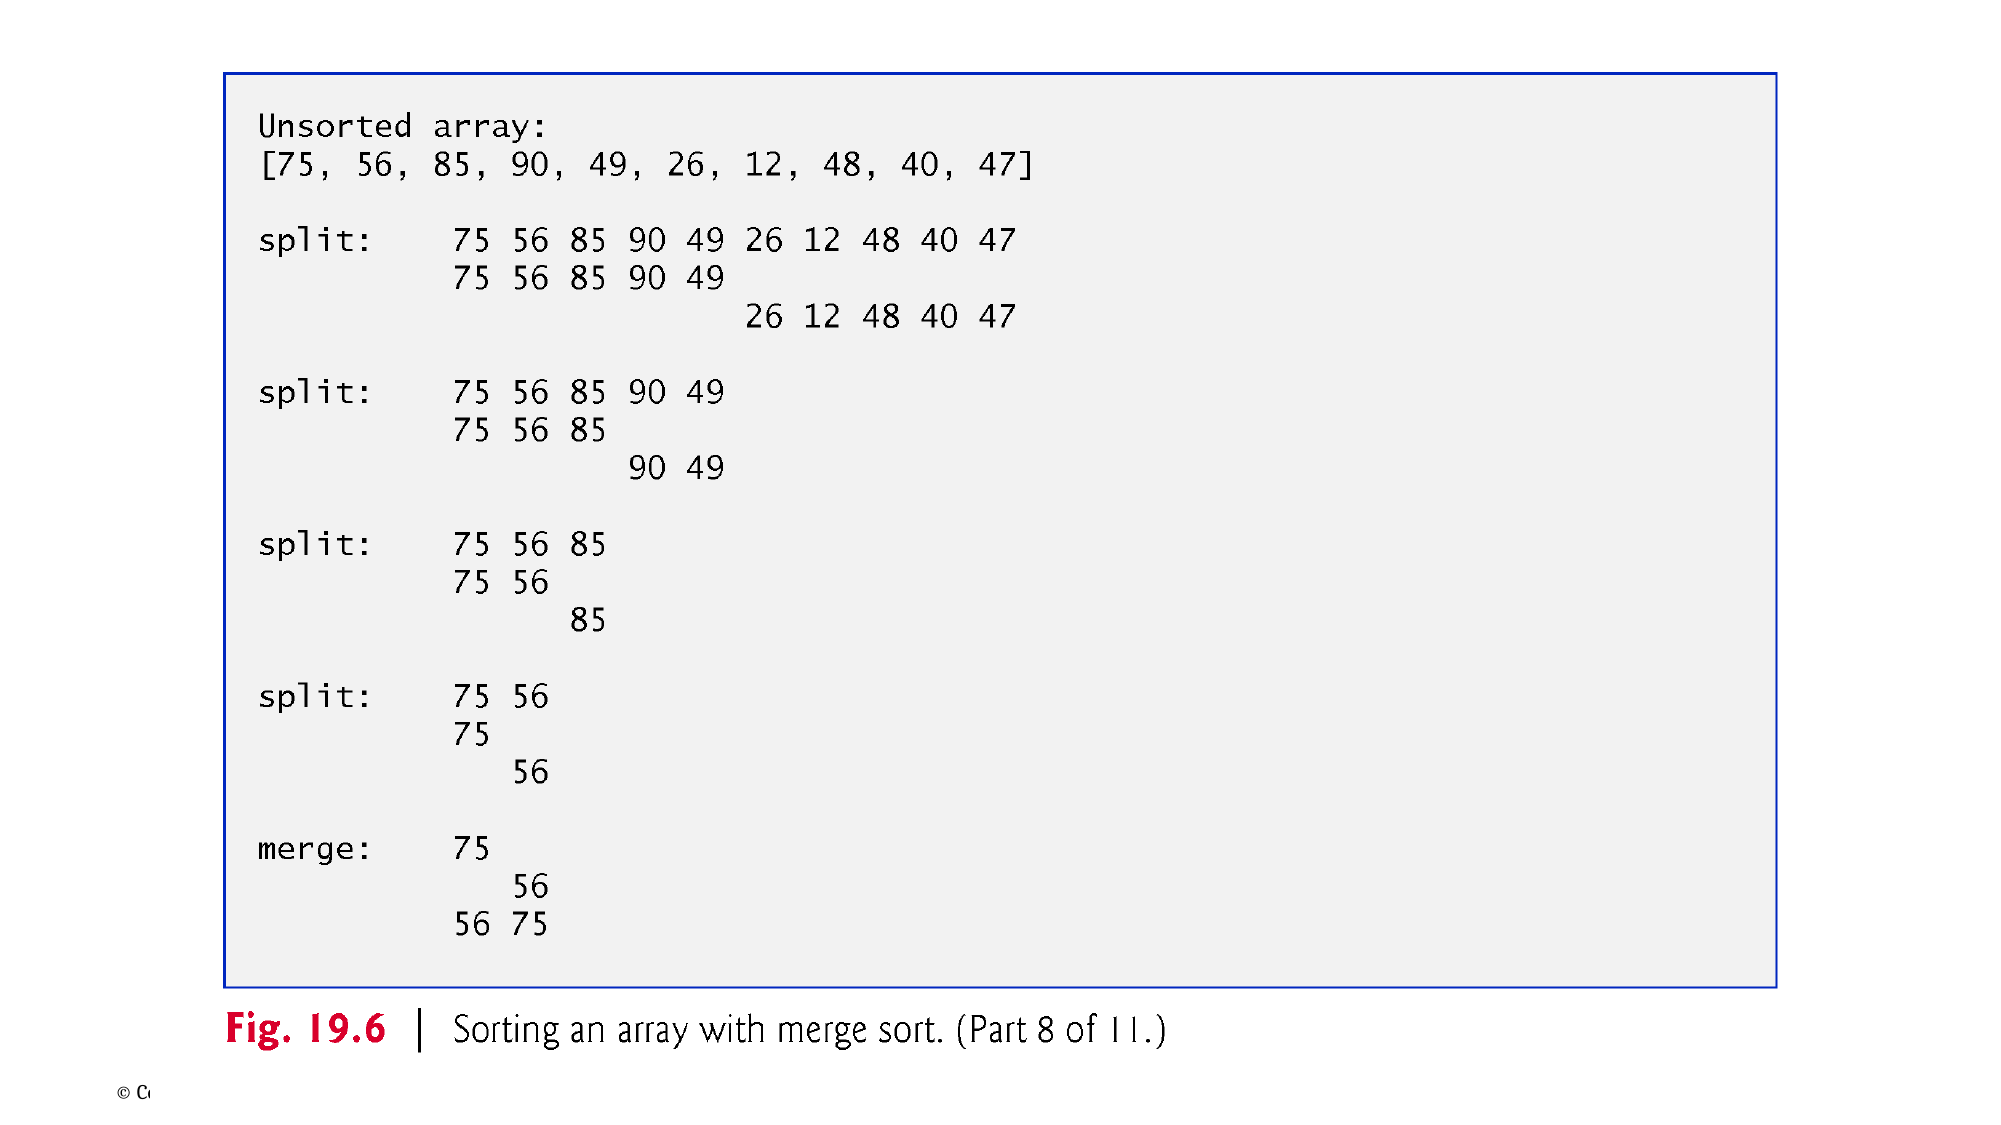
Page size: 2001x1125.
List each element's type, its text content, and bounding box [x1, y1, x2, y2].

picture [150, 0, 1850, 1125]
footer © Copyright 1992-2018 by Pearson Education, Inc. All Rights Reserved. [99, 1051, 143, 1112]
